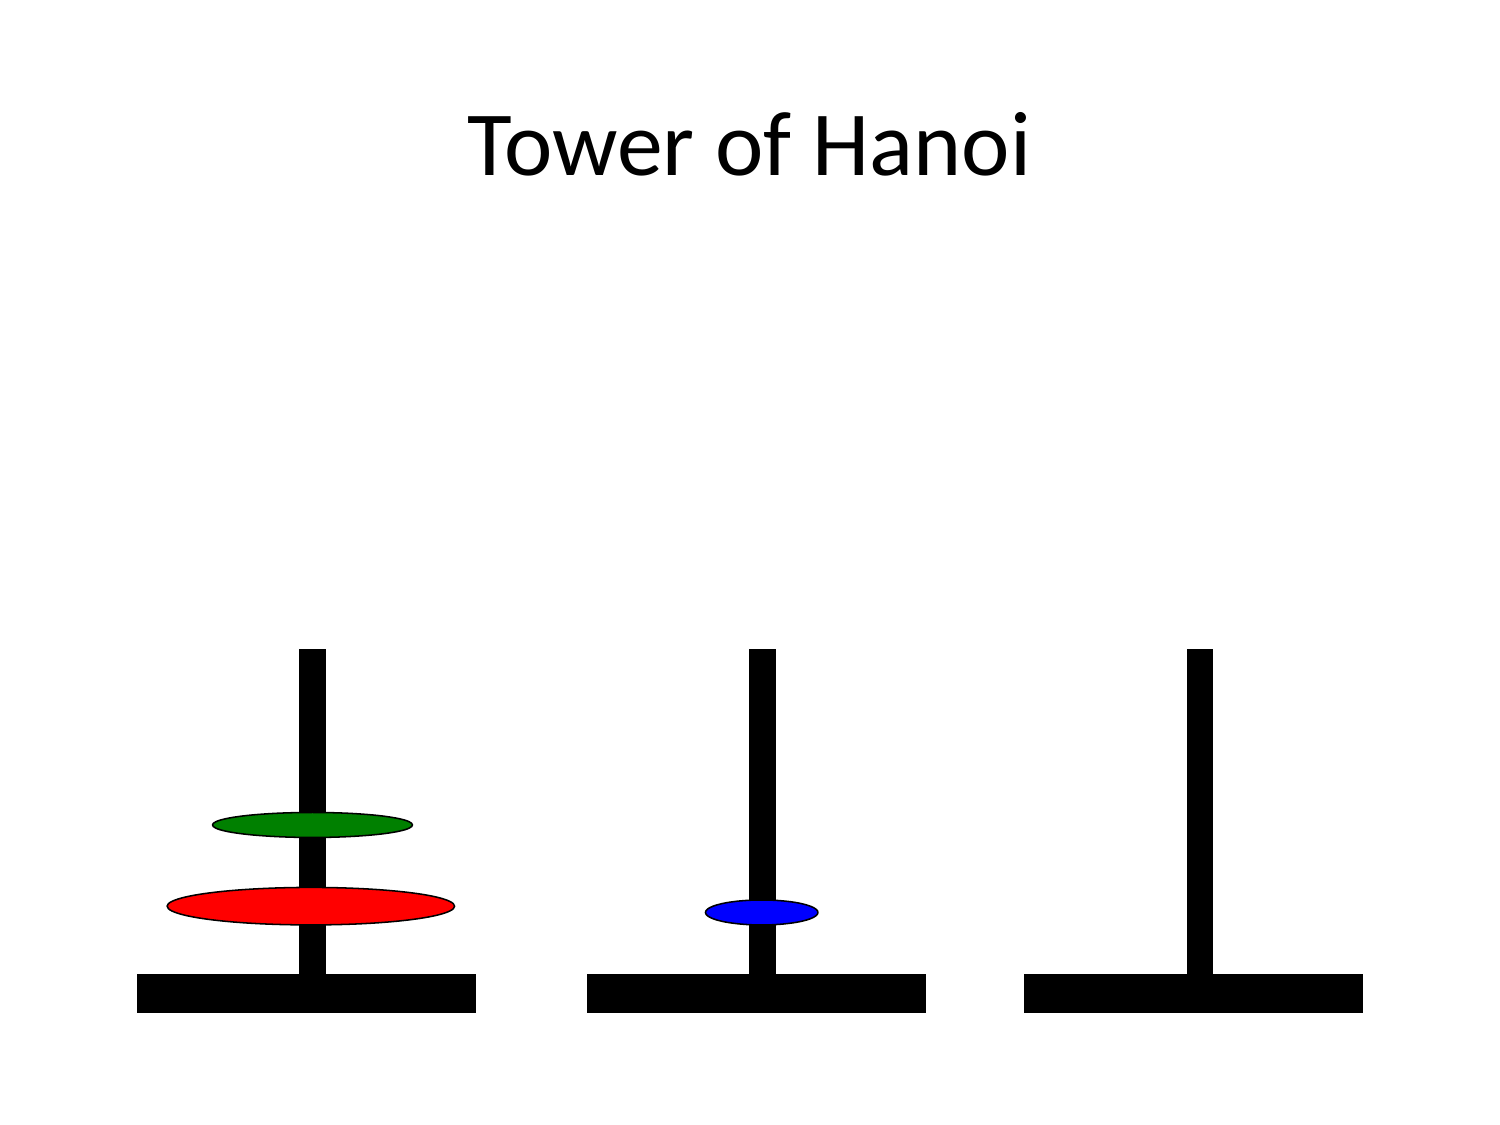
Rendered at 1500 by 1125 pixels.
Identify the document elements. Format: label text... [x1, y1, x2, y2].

title Tower of Hanoi [75, 45, 1425, 233]
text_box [137, 649, 476, 1013]
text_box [1024, 649, 1363, 1013]
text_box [587, 649, 926, 1013]
